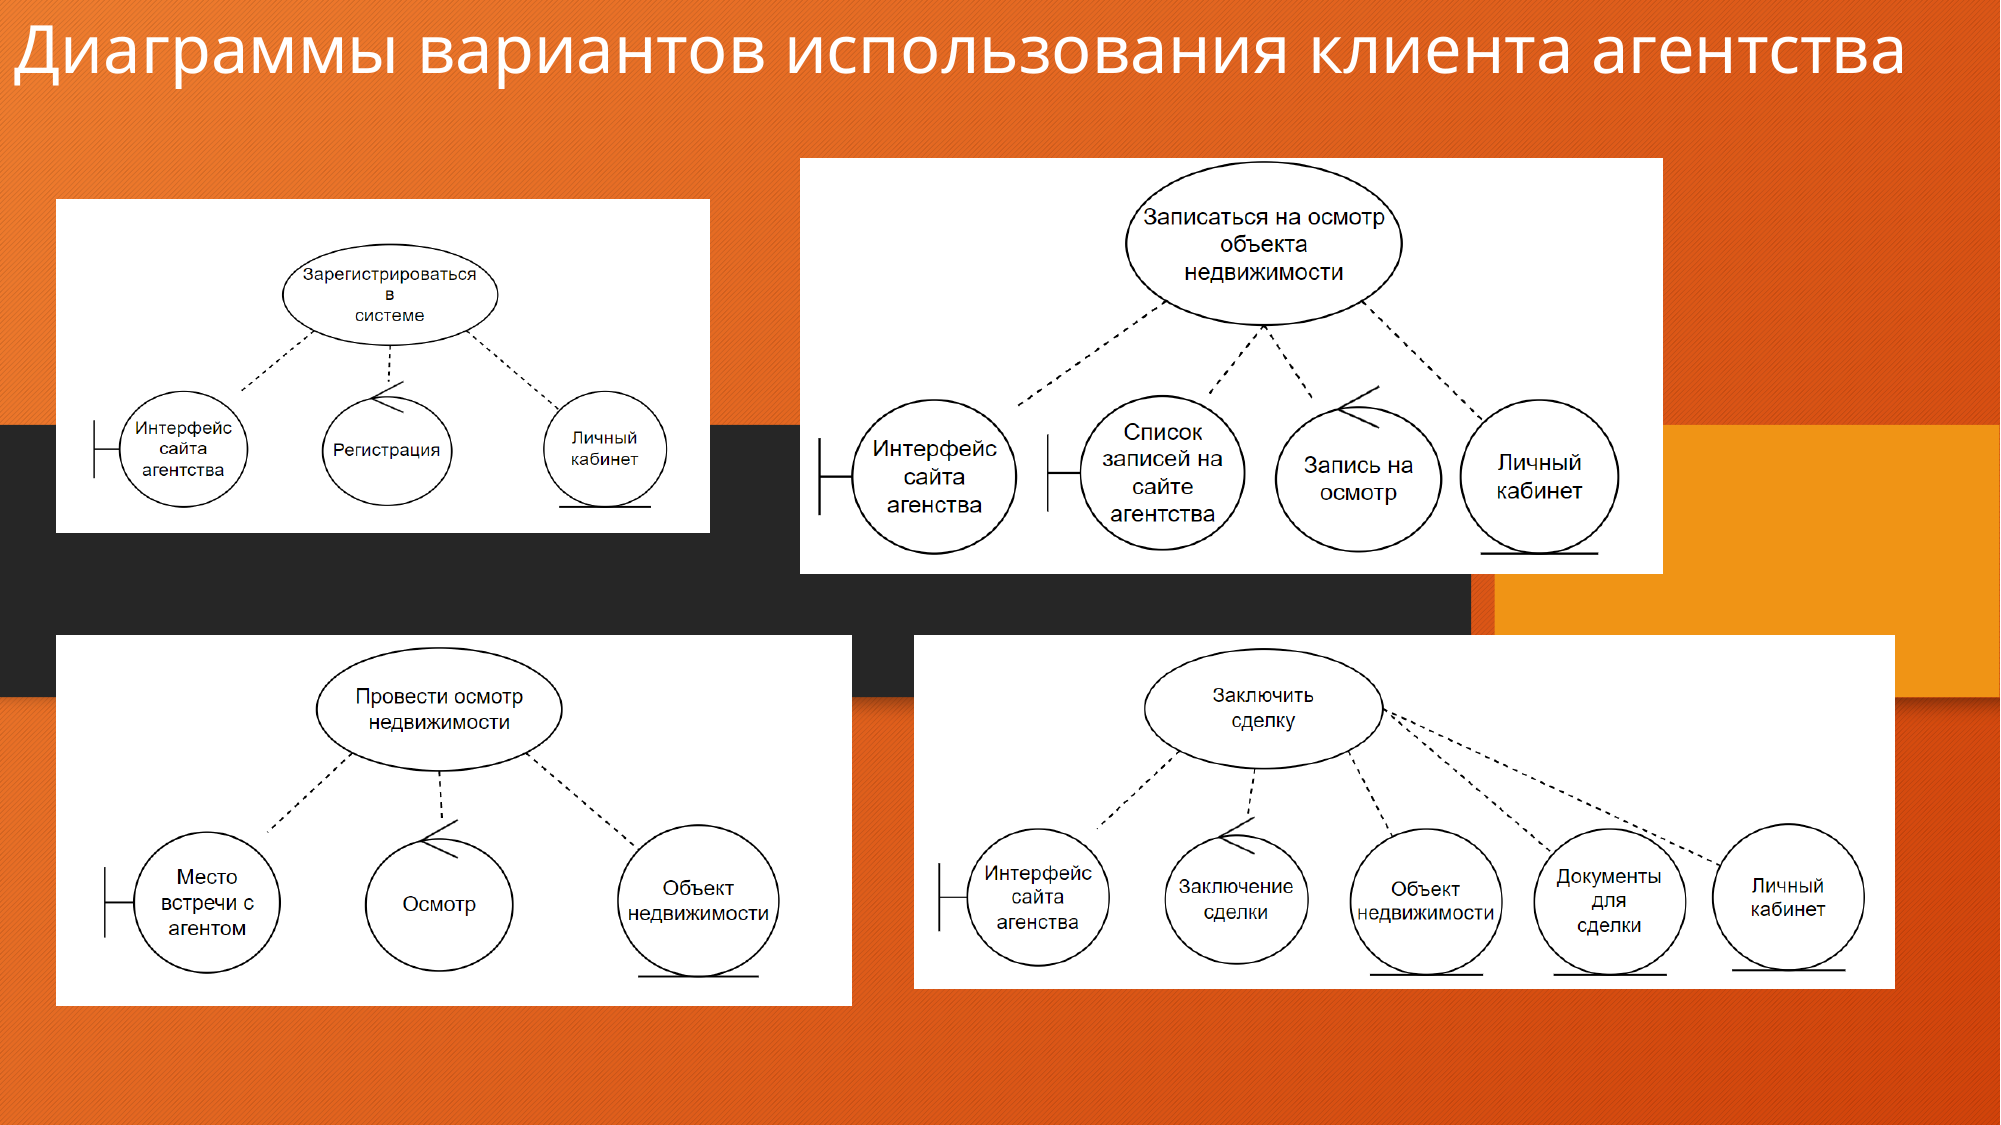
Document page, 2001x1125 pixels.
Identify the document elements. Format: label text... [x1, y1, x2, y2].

picture [0, 635, 2000, 1006]
picture [799, 157, 1663, 574]
picture [56, 199, 710, 533]
text_box Диаграммы вариантов использования клиента агентства [0, 0, 1980, 95]
